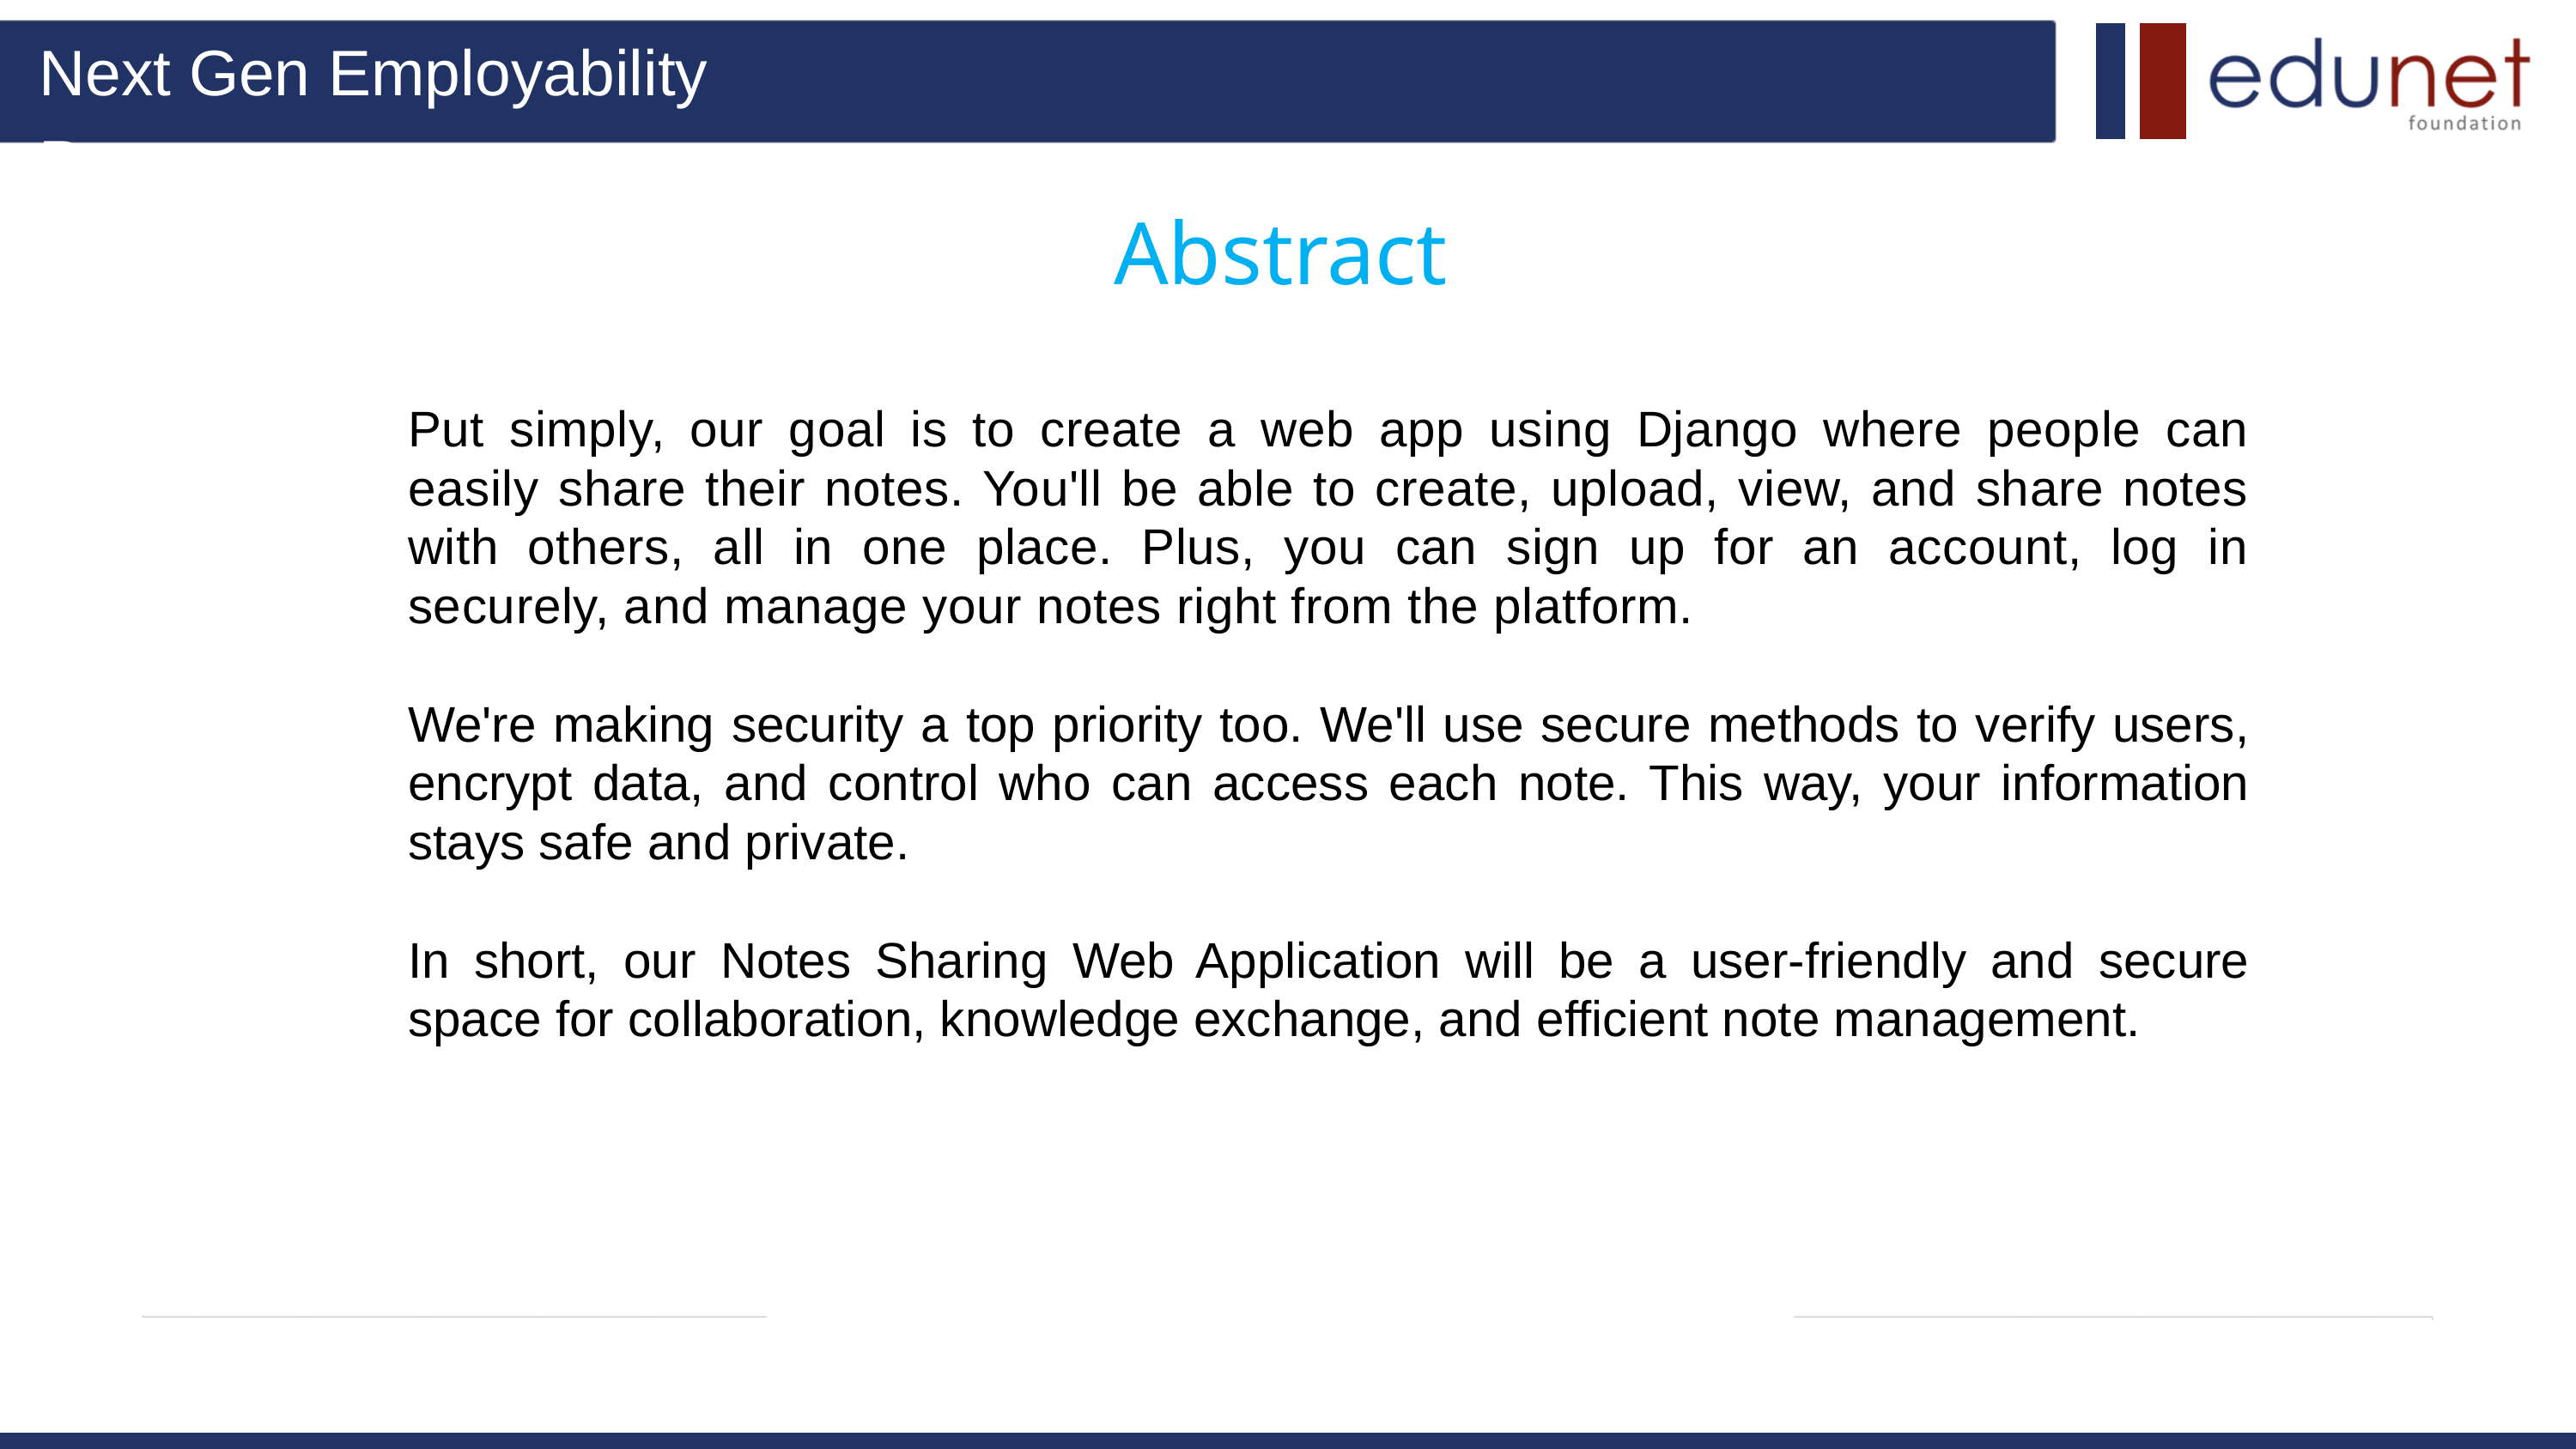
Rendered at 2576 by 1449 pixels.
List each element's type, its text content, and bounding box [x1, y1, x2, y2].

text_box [0, 1432, 2576, 1449]
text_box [2051, 17, 2365, 183]
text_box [2087, 14, 2196, 149]
text_box Put simply, our goal is to create a web app using Django where people can easily share their notes. You'll be able to create, upload, view, and share notes with others, all in one place. Plus, you can sign up for an account, log in securely, and manage your notes right from the platform. We're making security a top priority too. We'll use secure methods to verify users, encrypt data, and control who can access each note. This way, your information stays safe and private. In short, our Notes Sharing Web Application will be a user-friendly and secure space for collaboration, knowledge exchange, and efficient note management. [408, 397, 2252, 1047]
text_box [0, 12, 2065, 152]
text_box Next Gen Employability Program [39, 18, 974, 199]
text_box Abstract [1114, 181, 1462, 302]
text_box [0, 1315, 2576, 1320]
text_box [2368, 25, 2545, 142]
